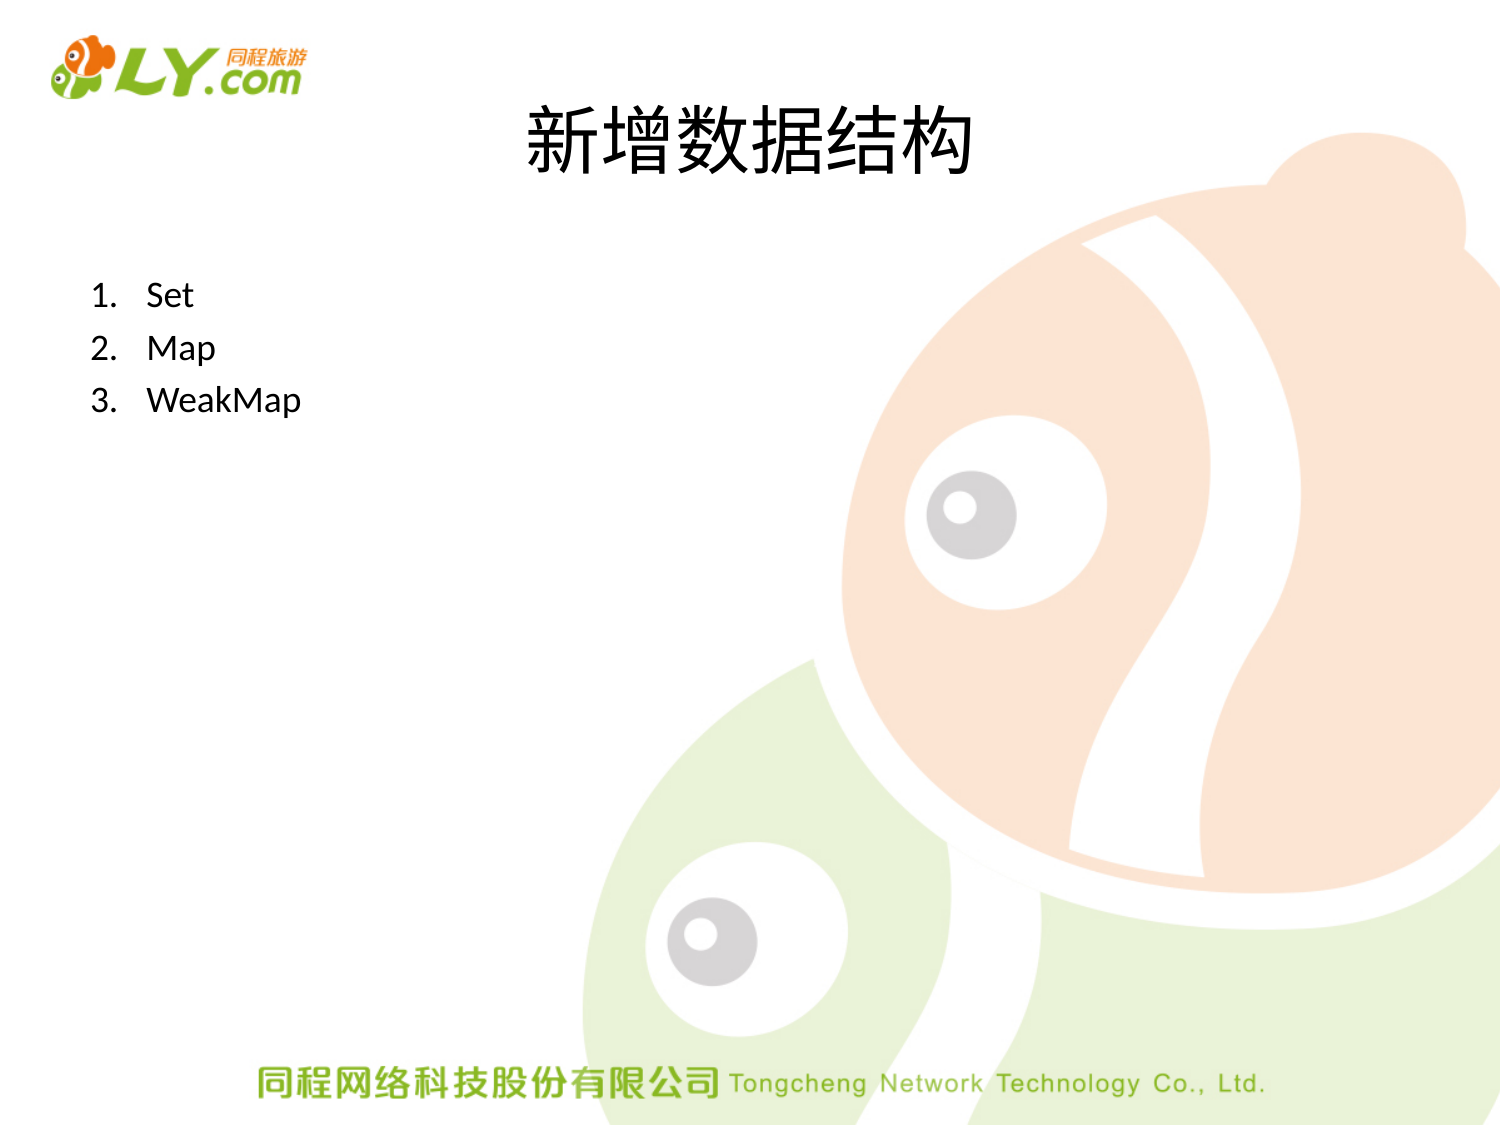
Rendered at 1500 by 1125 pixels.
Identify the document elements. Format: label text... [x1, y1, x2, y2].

list Set Map WeakMap [75, 262, 1425, 1005]
picture [0, 0, 1500, 1125]
title 新增数据结构 [75, 45, 1425, 233]
